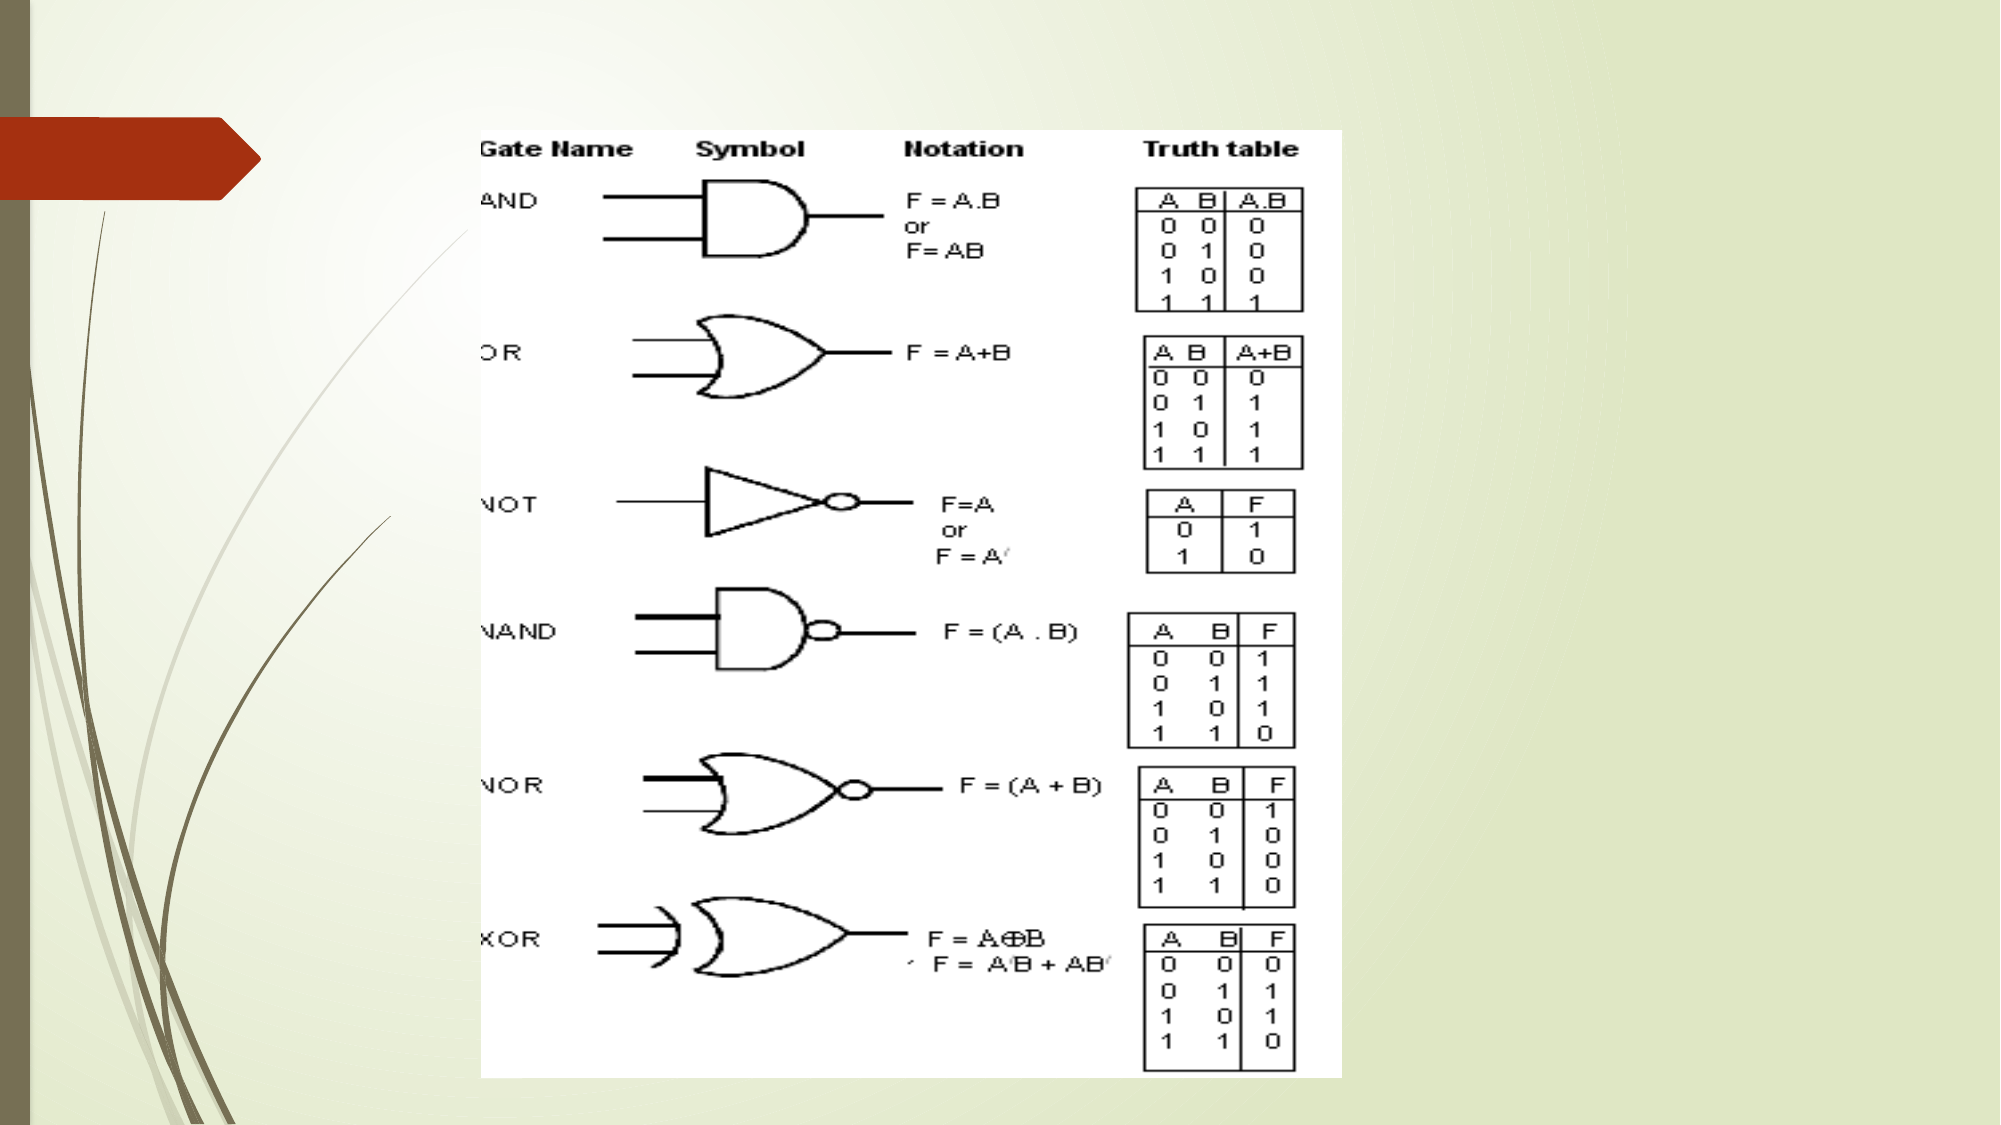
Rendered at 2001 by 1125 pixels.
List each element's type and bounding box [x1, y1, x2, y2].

picture [480, 130, 1342, 1078]
